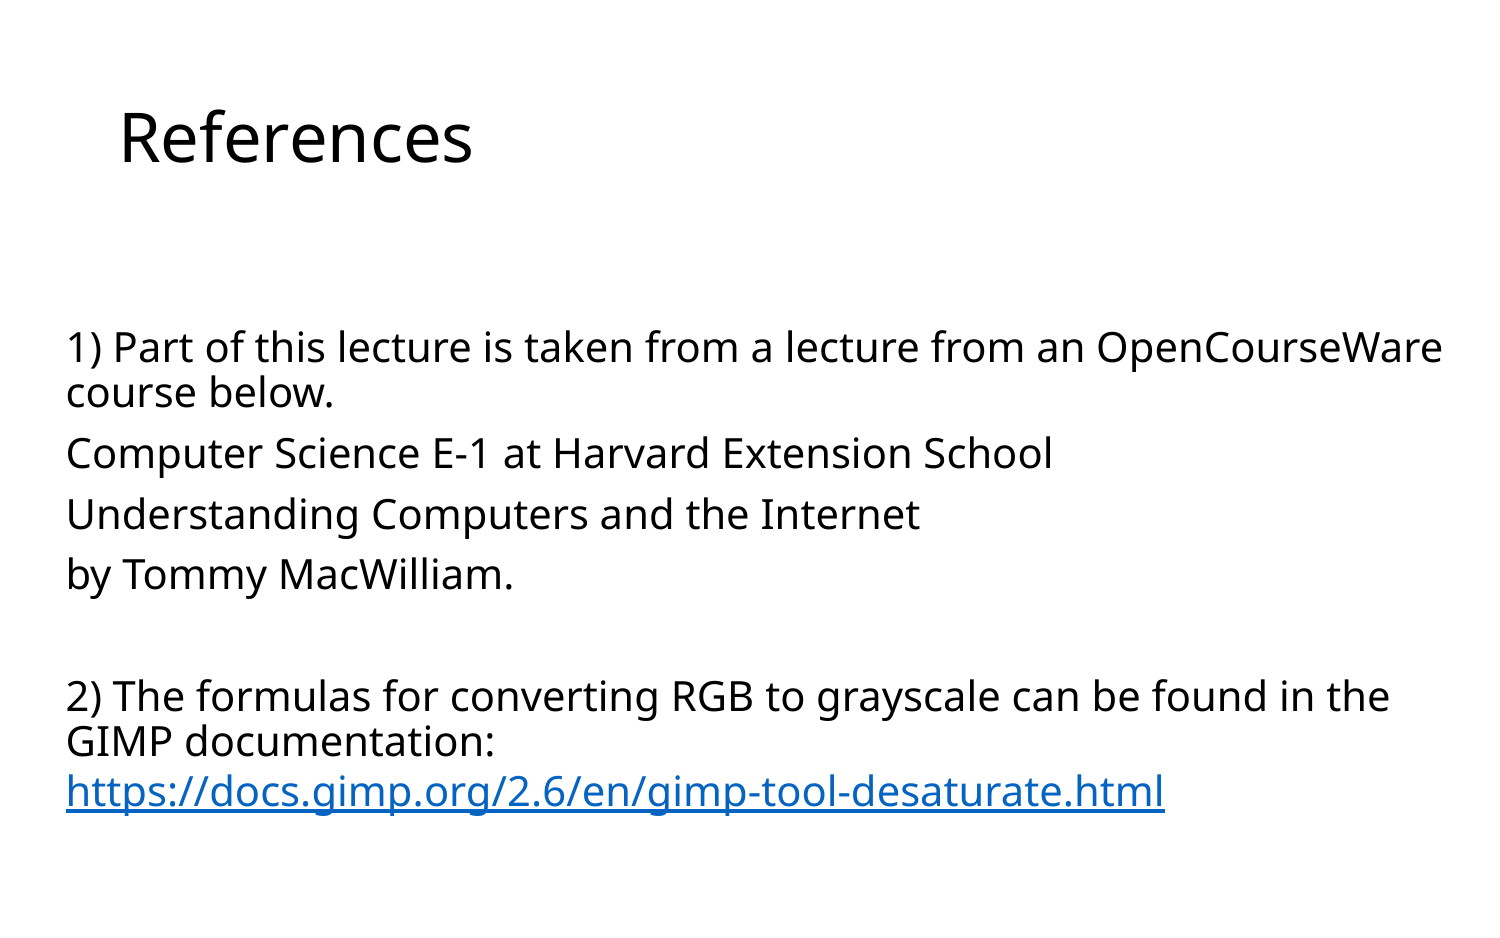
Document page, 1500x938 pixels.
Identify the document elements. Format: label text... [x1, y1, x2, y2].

list 1) Part of this lecture is taken from a lecture from an OpenCourseWare course below. Computer Science E-1 at Harvard Extension School Understanding Computers and the Internet by Tommy MacWilliam. 2) The formulas for converting RGB to grayscale can be found in the GIMP documentation: https://docs.gimp.org/2.6/en/gimp-tool-desaturate.html [50, 193, 1461, 873]
title References [103, 49, 1397, 193]
